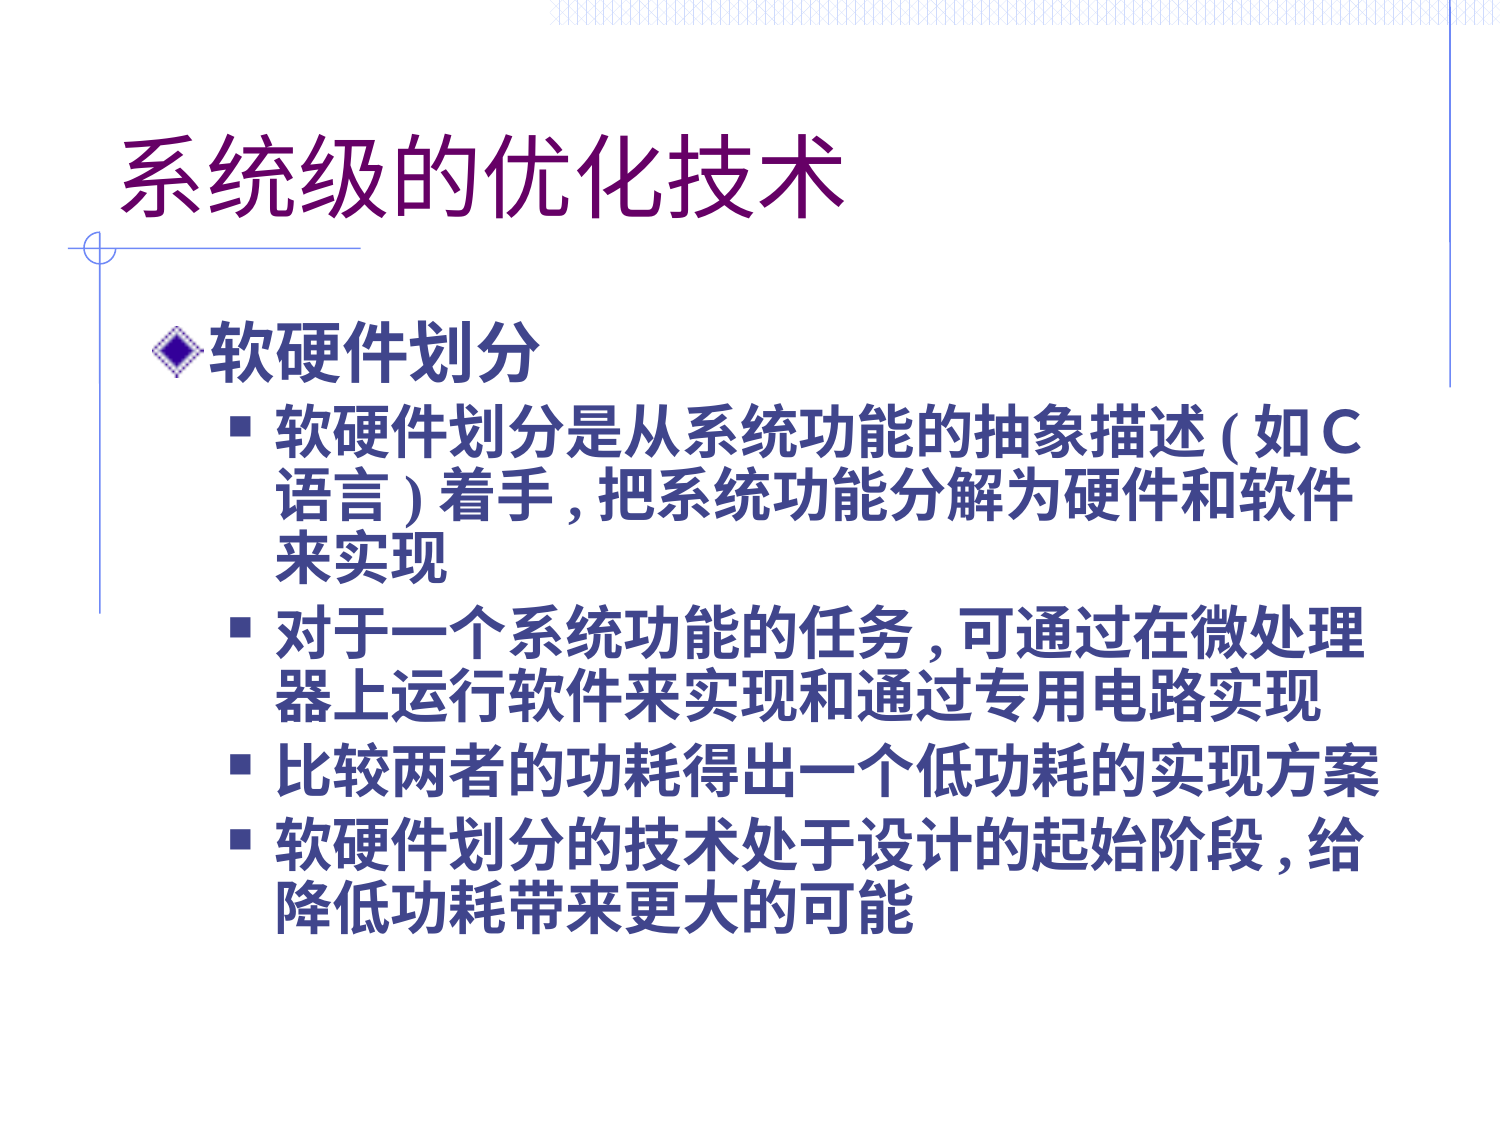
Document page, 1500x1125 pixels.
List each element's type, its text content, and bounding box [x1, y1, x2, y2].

picture [152, 326, 204, 378]
title 系统级的优化技术 [99, 50, 1375, 238]
list 软硬件划分 软硬件划分是从系统功能的抽象描述(如Ｃ语言)着手,把系统功能分解为硬件和软件来实现 对于一个系统功能的任务,可通过在微处理器上运行软件来实现和通过专用电路实现 比较两者的功耗得出一个低功耗的实现方案 软硬件划分的技术处于设计的起始阶段,给降低功耗带来更大的可能 [137, 312, 1413, 988]
